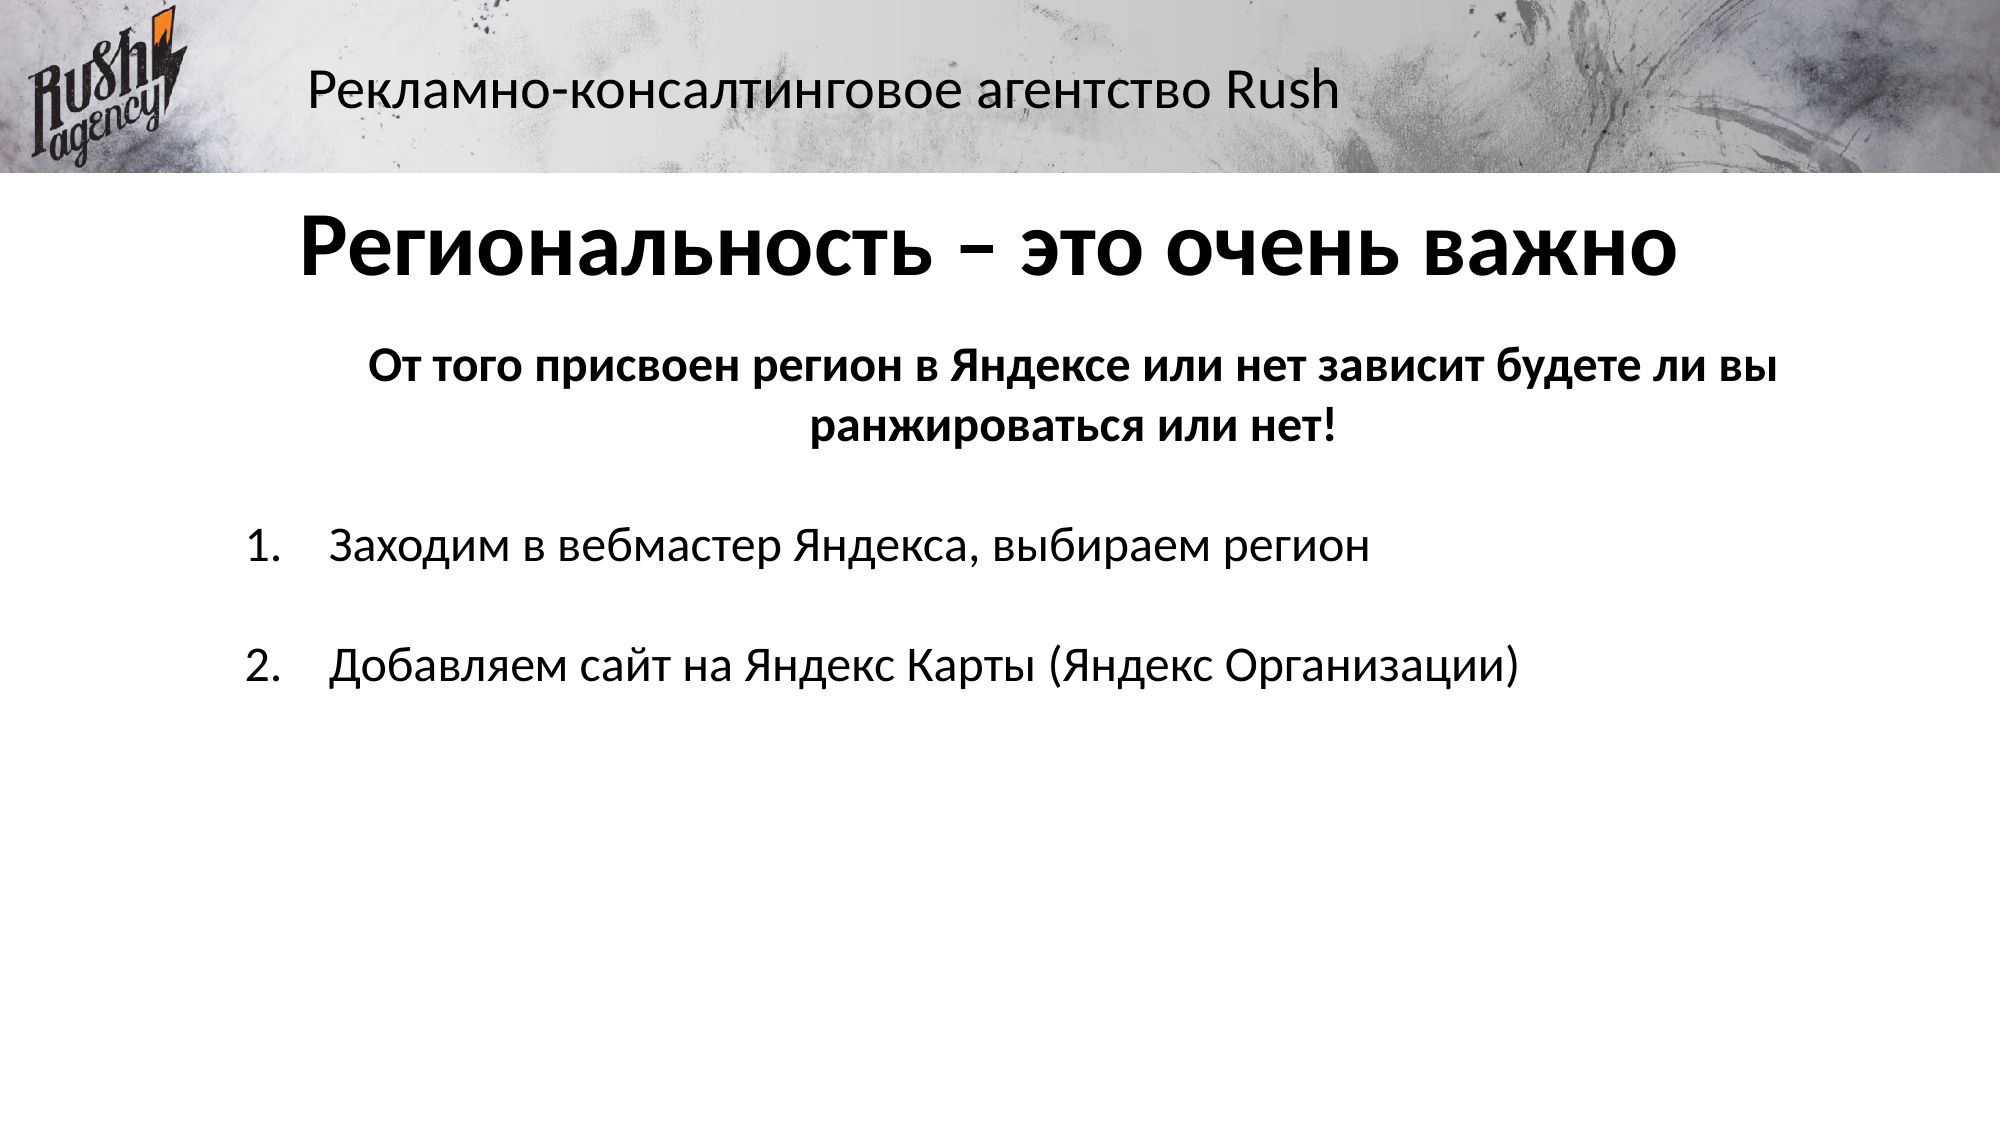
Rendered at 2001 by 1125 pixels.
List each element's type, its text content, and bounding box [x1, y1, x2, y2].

picture [0, 0, 2000, 173]
text_box От того присвоен регион в Яндексе или нет зависит будете ли вы ранжироваться или нет! Заходим в вебмастер Яндекса, выбираем регион Добавляем сайт на Яндекс Карты (Яндекс Организации) [229, 323, 1918, 879]
text_box Региональность – это очень важно [127, 173, 1853, 303]
